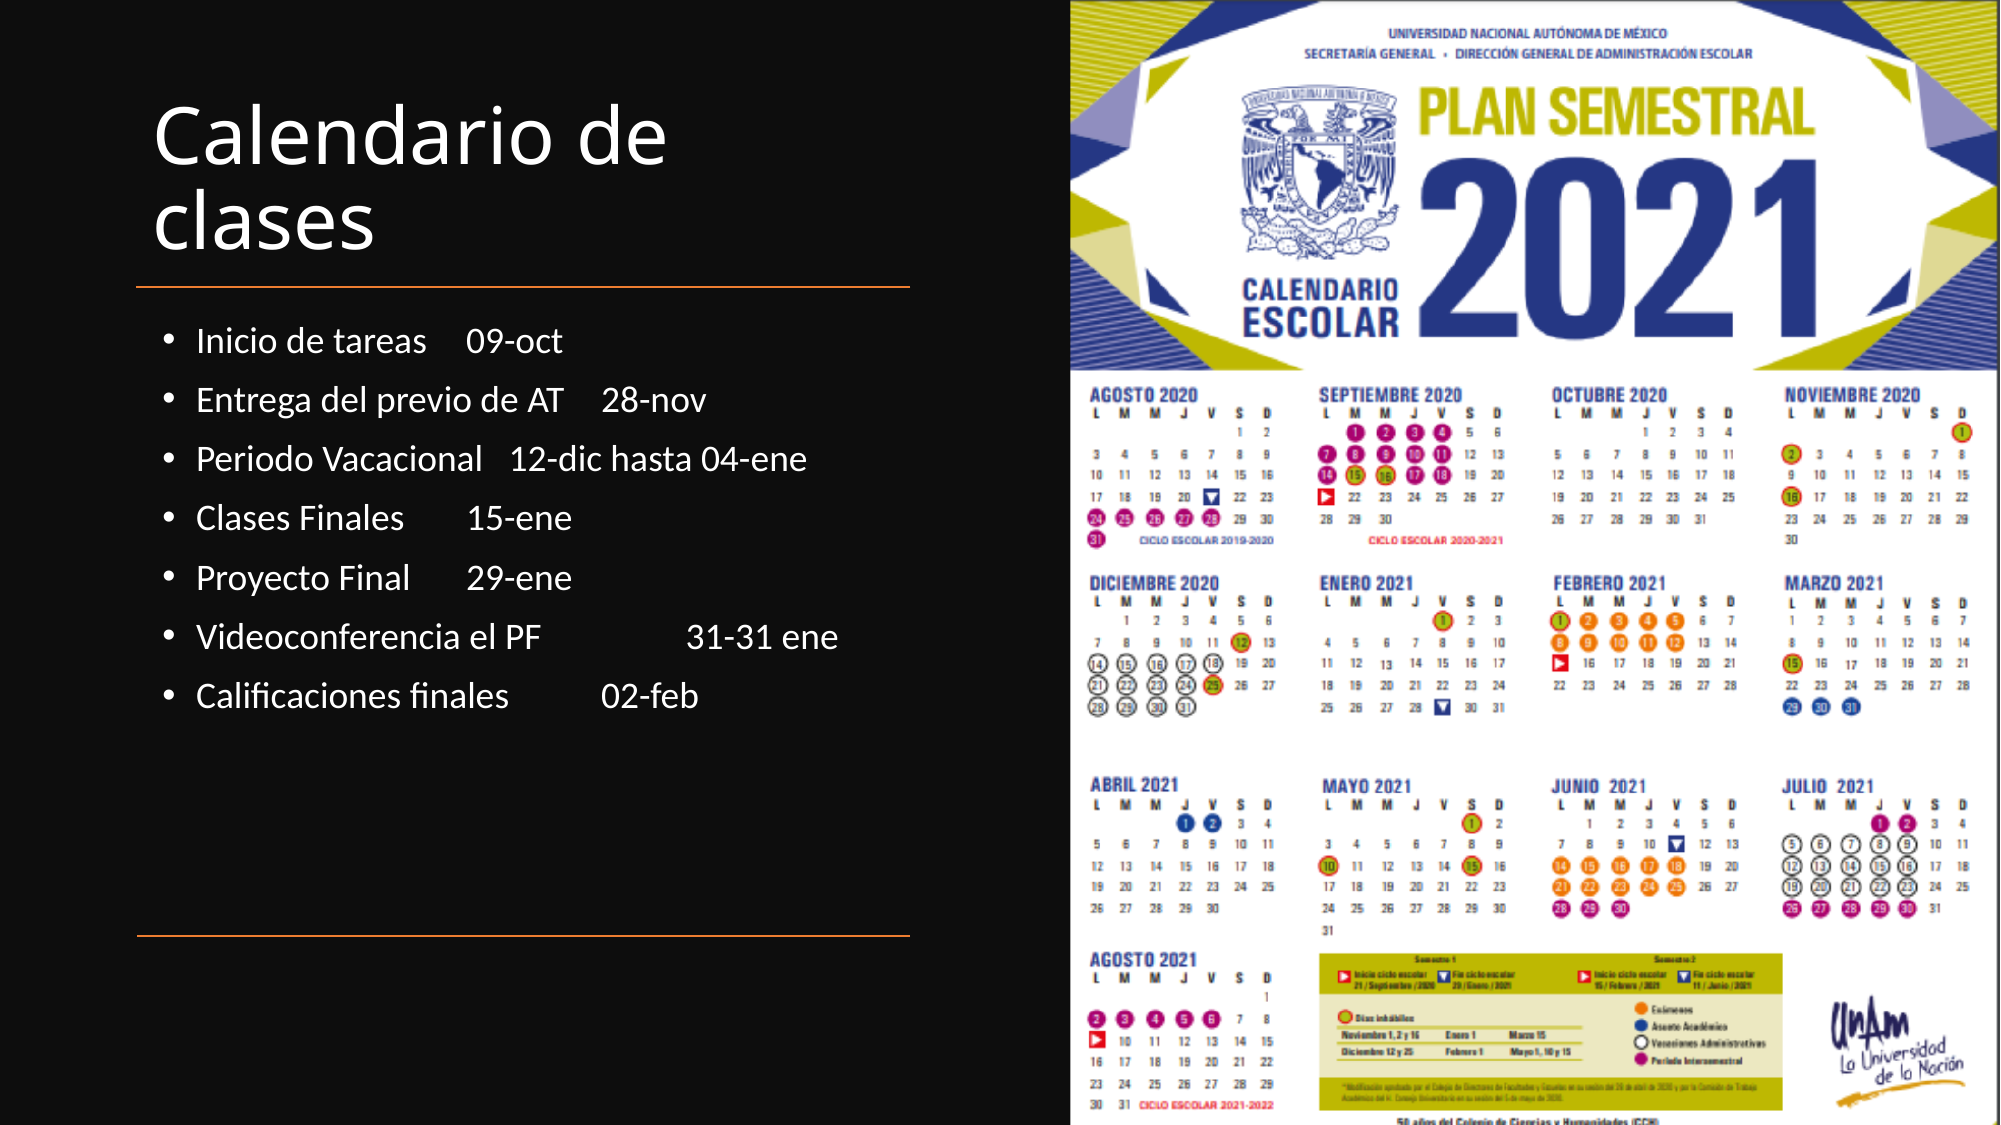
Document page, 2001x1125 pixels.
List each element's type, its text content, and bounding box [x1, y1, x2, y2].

text_box [0, 0, 1070, 1125]
list Inicio de tareas 09-oct Entrega del previo de AT 28-nov Periodo Vacacional 12-dic hasta 04-ene Clases Finales 15-ene Proyecto Final 29-ene Videoconferencia el PF 31-31 ene Calificaciones finales 02-feb [147, 313, 900, 912]
title Calendario de clases [137, 73, 910, 275]
picture [1070, 0, 2000, 1125]
